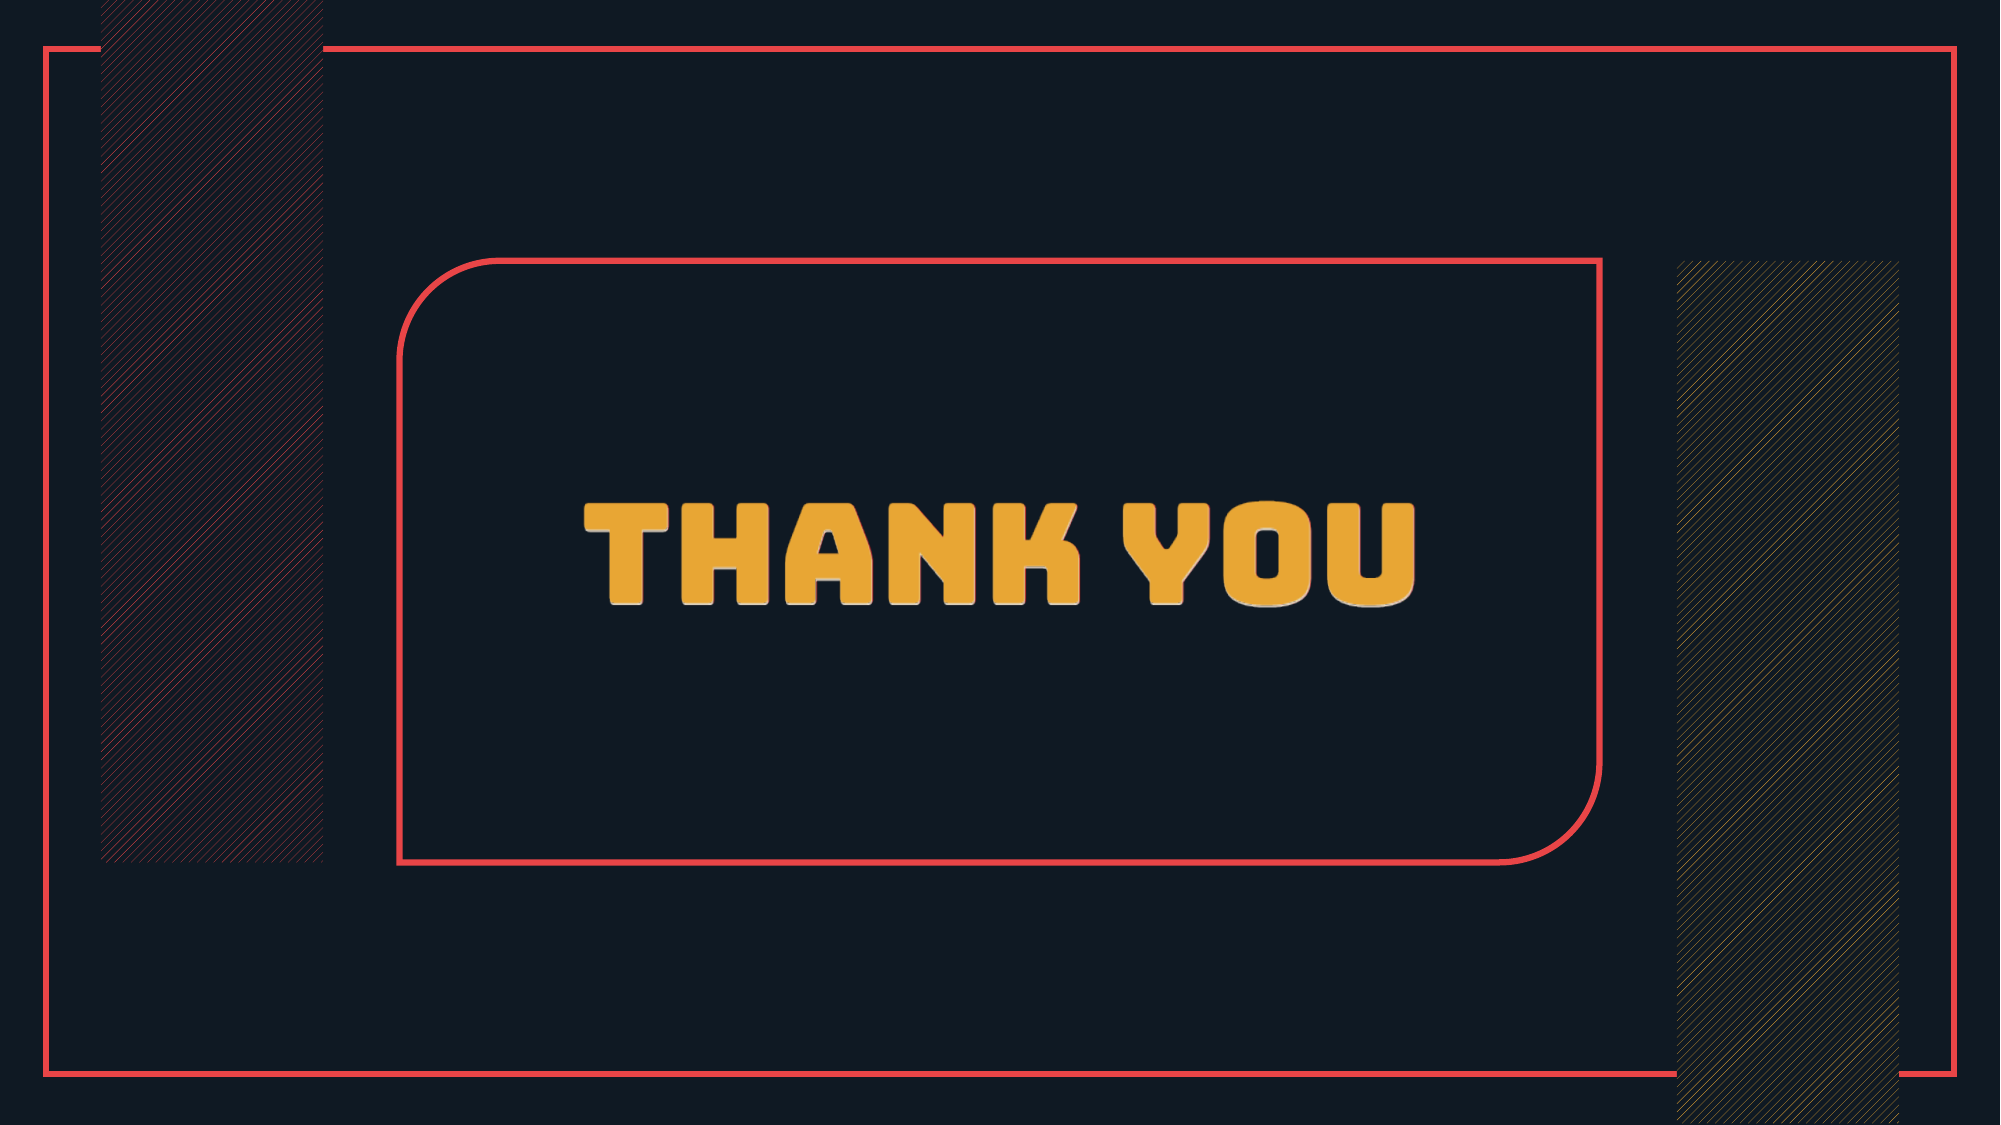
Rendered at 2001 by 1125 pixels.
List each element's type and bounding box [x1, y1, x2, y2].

text_box [1676, 260, 1900, 1124]
text_box [100, 0, 324, 863]
text_box [45, 48, 1955, 1075]
picture [496, 454, 1507, 749]
text_box [398, 259, 1601, 864]
